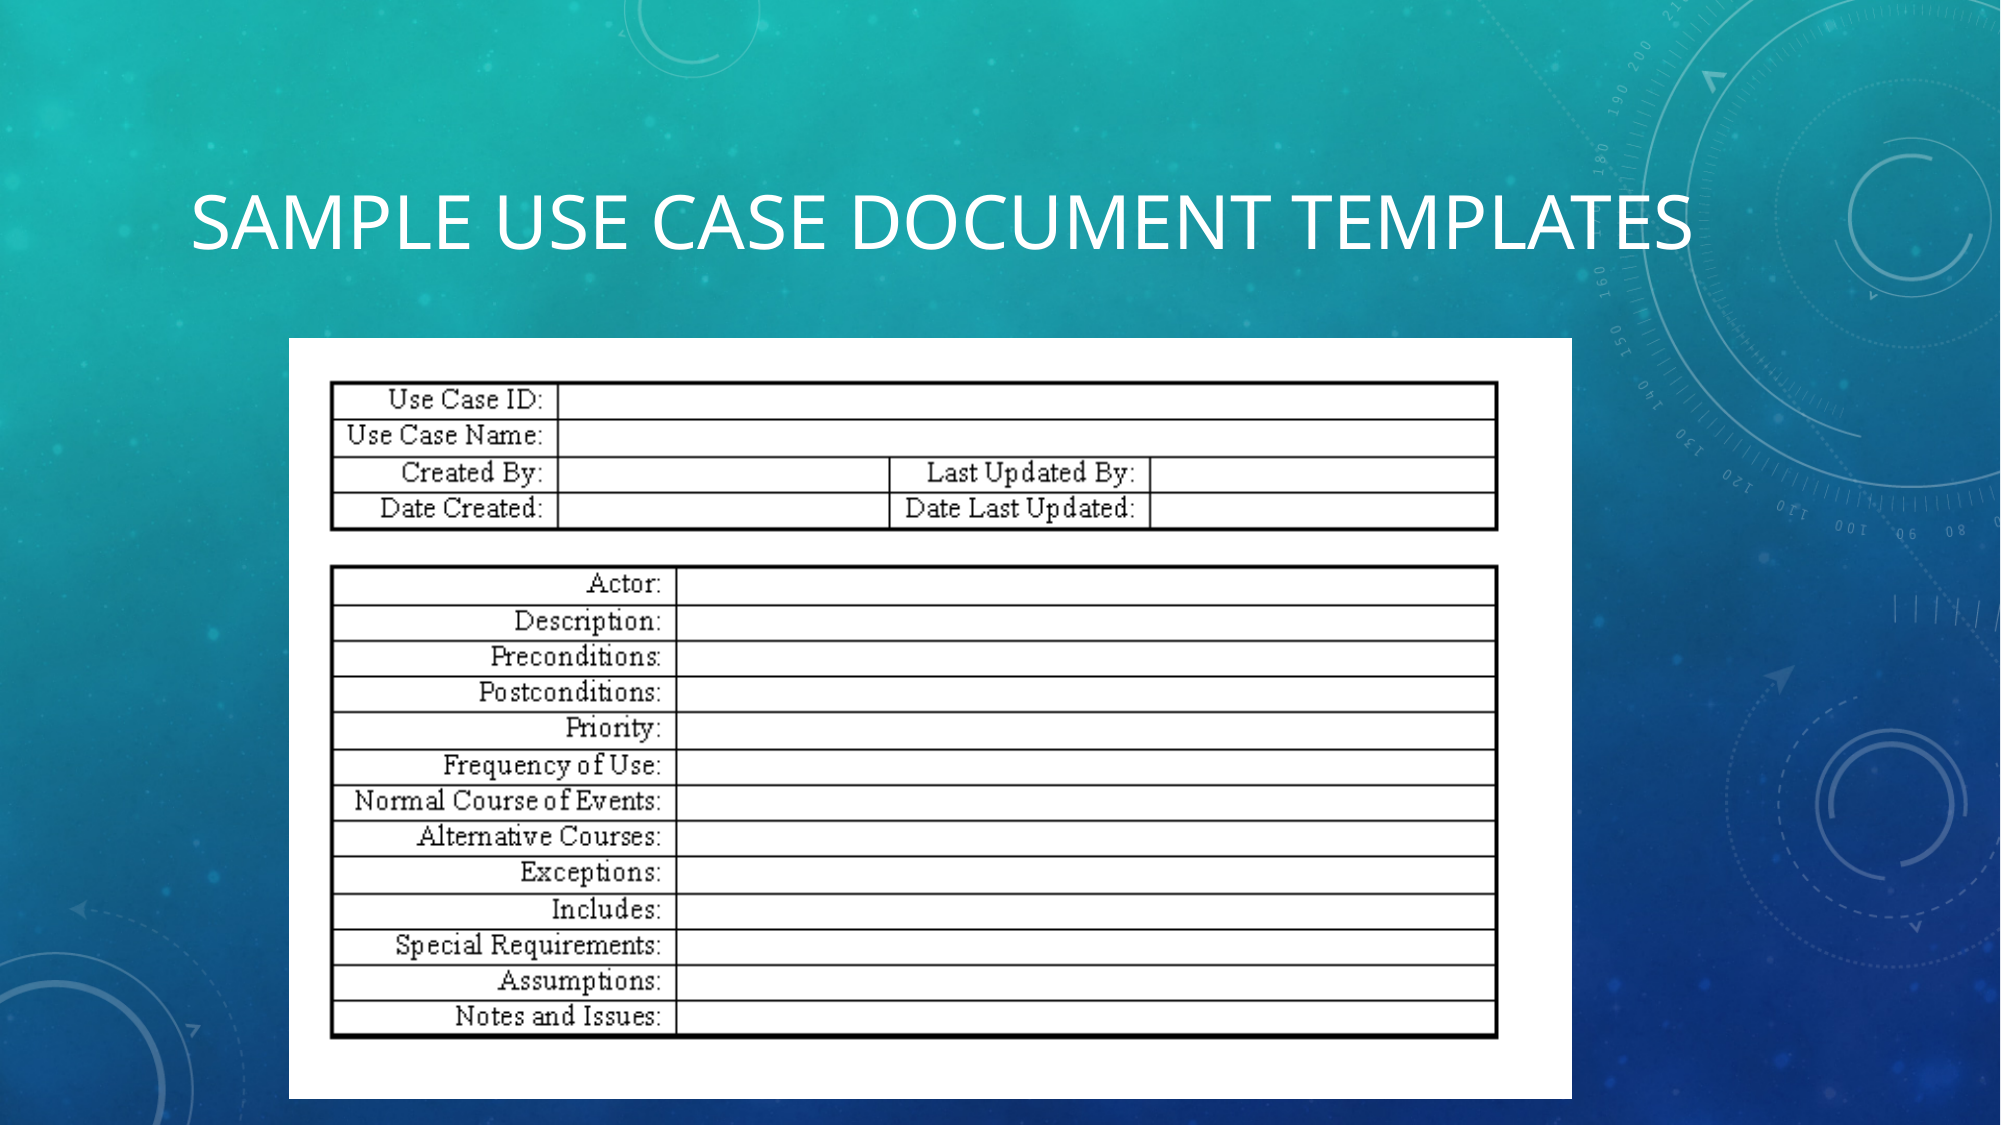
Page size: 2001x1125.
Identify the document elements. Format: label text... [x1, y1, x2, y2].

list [289, 338, 1572, 1099]
picture [0, 0, 2001, 1125]
title Sample use case document templates [112, 99, 1775, 339]
